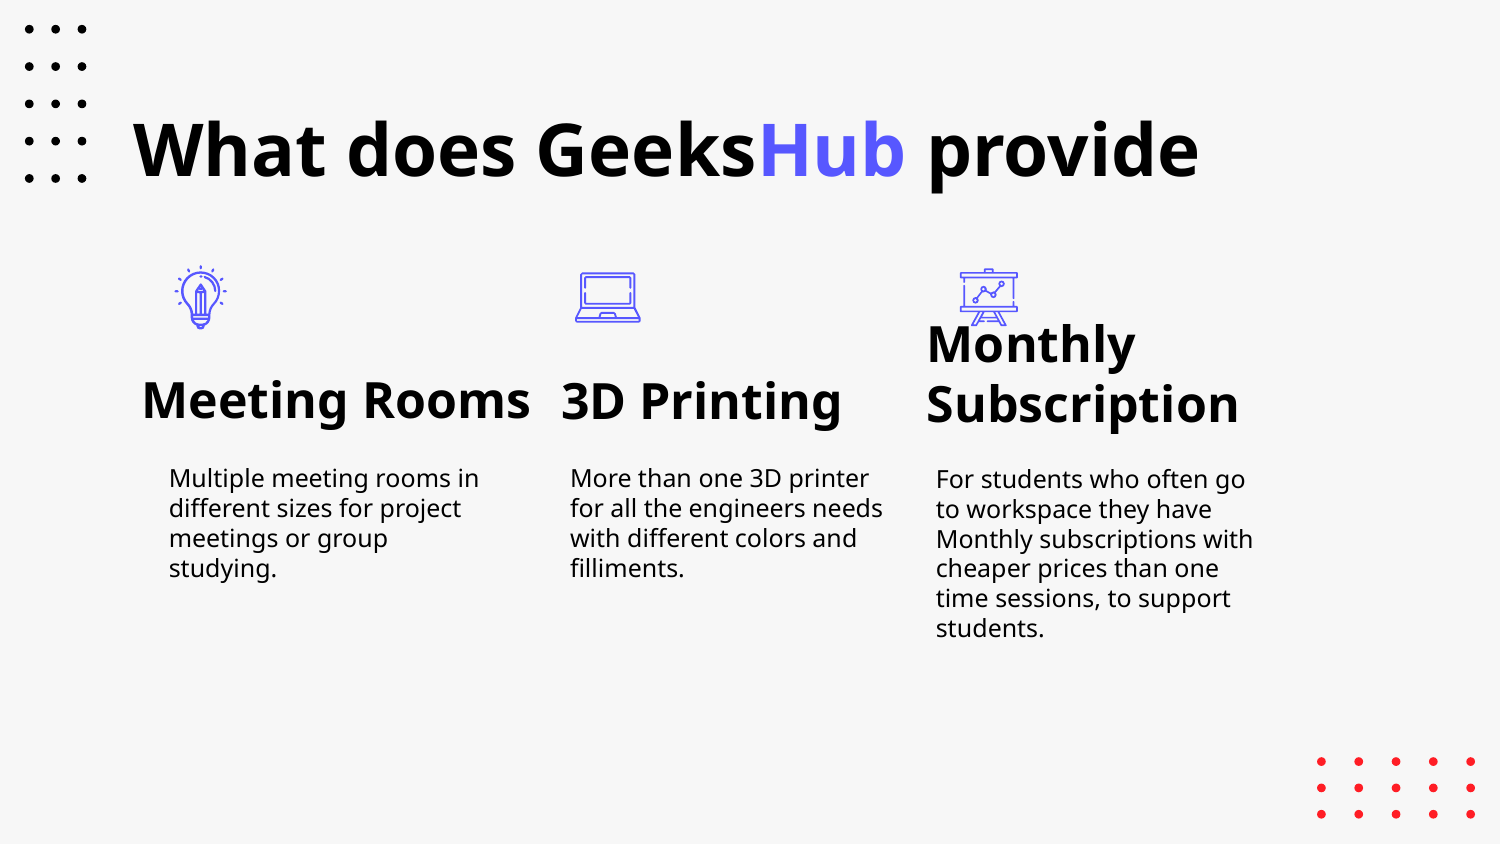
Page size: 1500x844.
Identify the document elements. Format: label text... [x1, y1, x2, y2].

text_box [174, 264, 228, 330]
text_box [574, 272, 641, 323]
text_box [959, 268, 1019, 327]
subtitle 3D Printing [546, 363, 903, 445]
subtitle For students who often go to workspace they have Monthly subscriptions with cheaper prices than one time sessions, to support students. [920, 448, 1278, 695]
subtitle More than one 3D printer for all the engineers needs with different colors and filliments. [555, 447, 912, 695]
subtitle Monthly Subscription [911, 365, 1470, 448]
subtitle Multiple meeting rooms in different sizes for project meetings or group studying. [153, 447, 511, 694]
subtitle Meeting Rooms [126, 361, 555, 444]
title What does GeeksHub provide [118, 88, 1382, 183]
